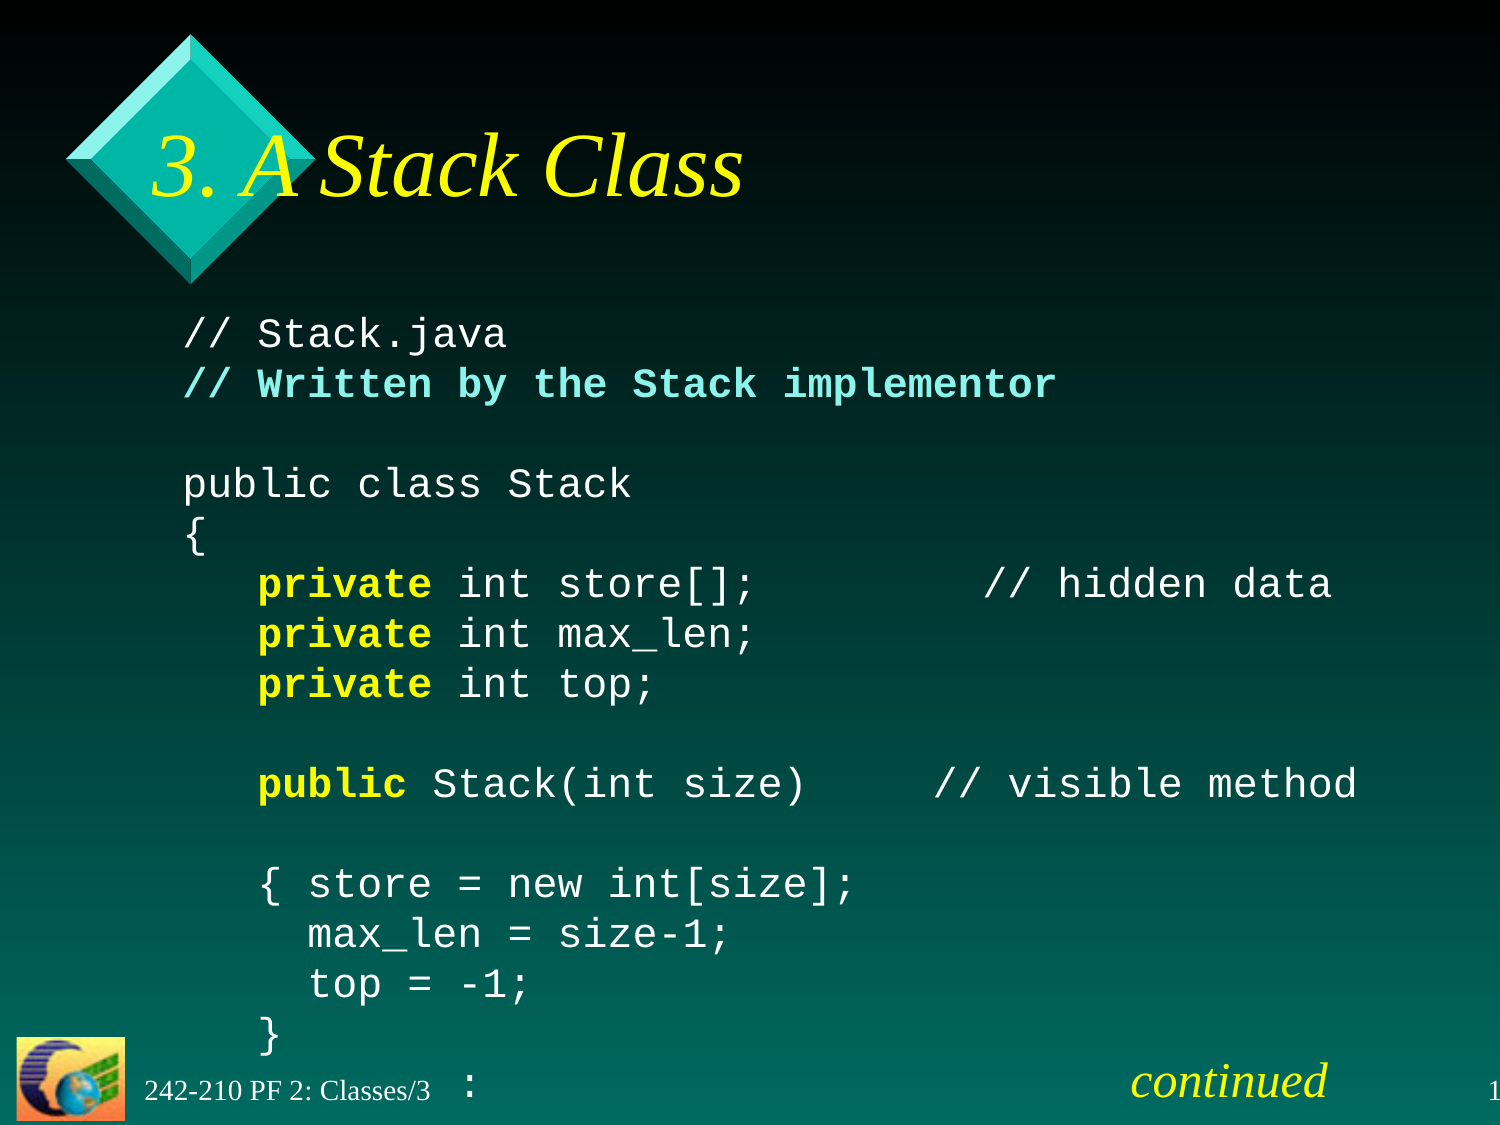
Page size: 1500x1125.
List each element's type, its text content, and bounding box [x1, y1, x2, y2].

list // Stack.java // Written by the Stack implementor public class Stack { private int store[]; // hidden data private int max_len; private int top; public Stack(int size) // visible method { store = new int[size]; max_len = size-1; top = -1; } : [110, 297, 1387, 992]
title 3. A Stack Class [136, 68, 1415, 251]
text_box continued [1115, 1039, 1343, 1115]
picture [16, 1037, 125, 1121]
